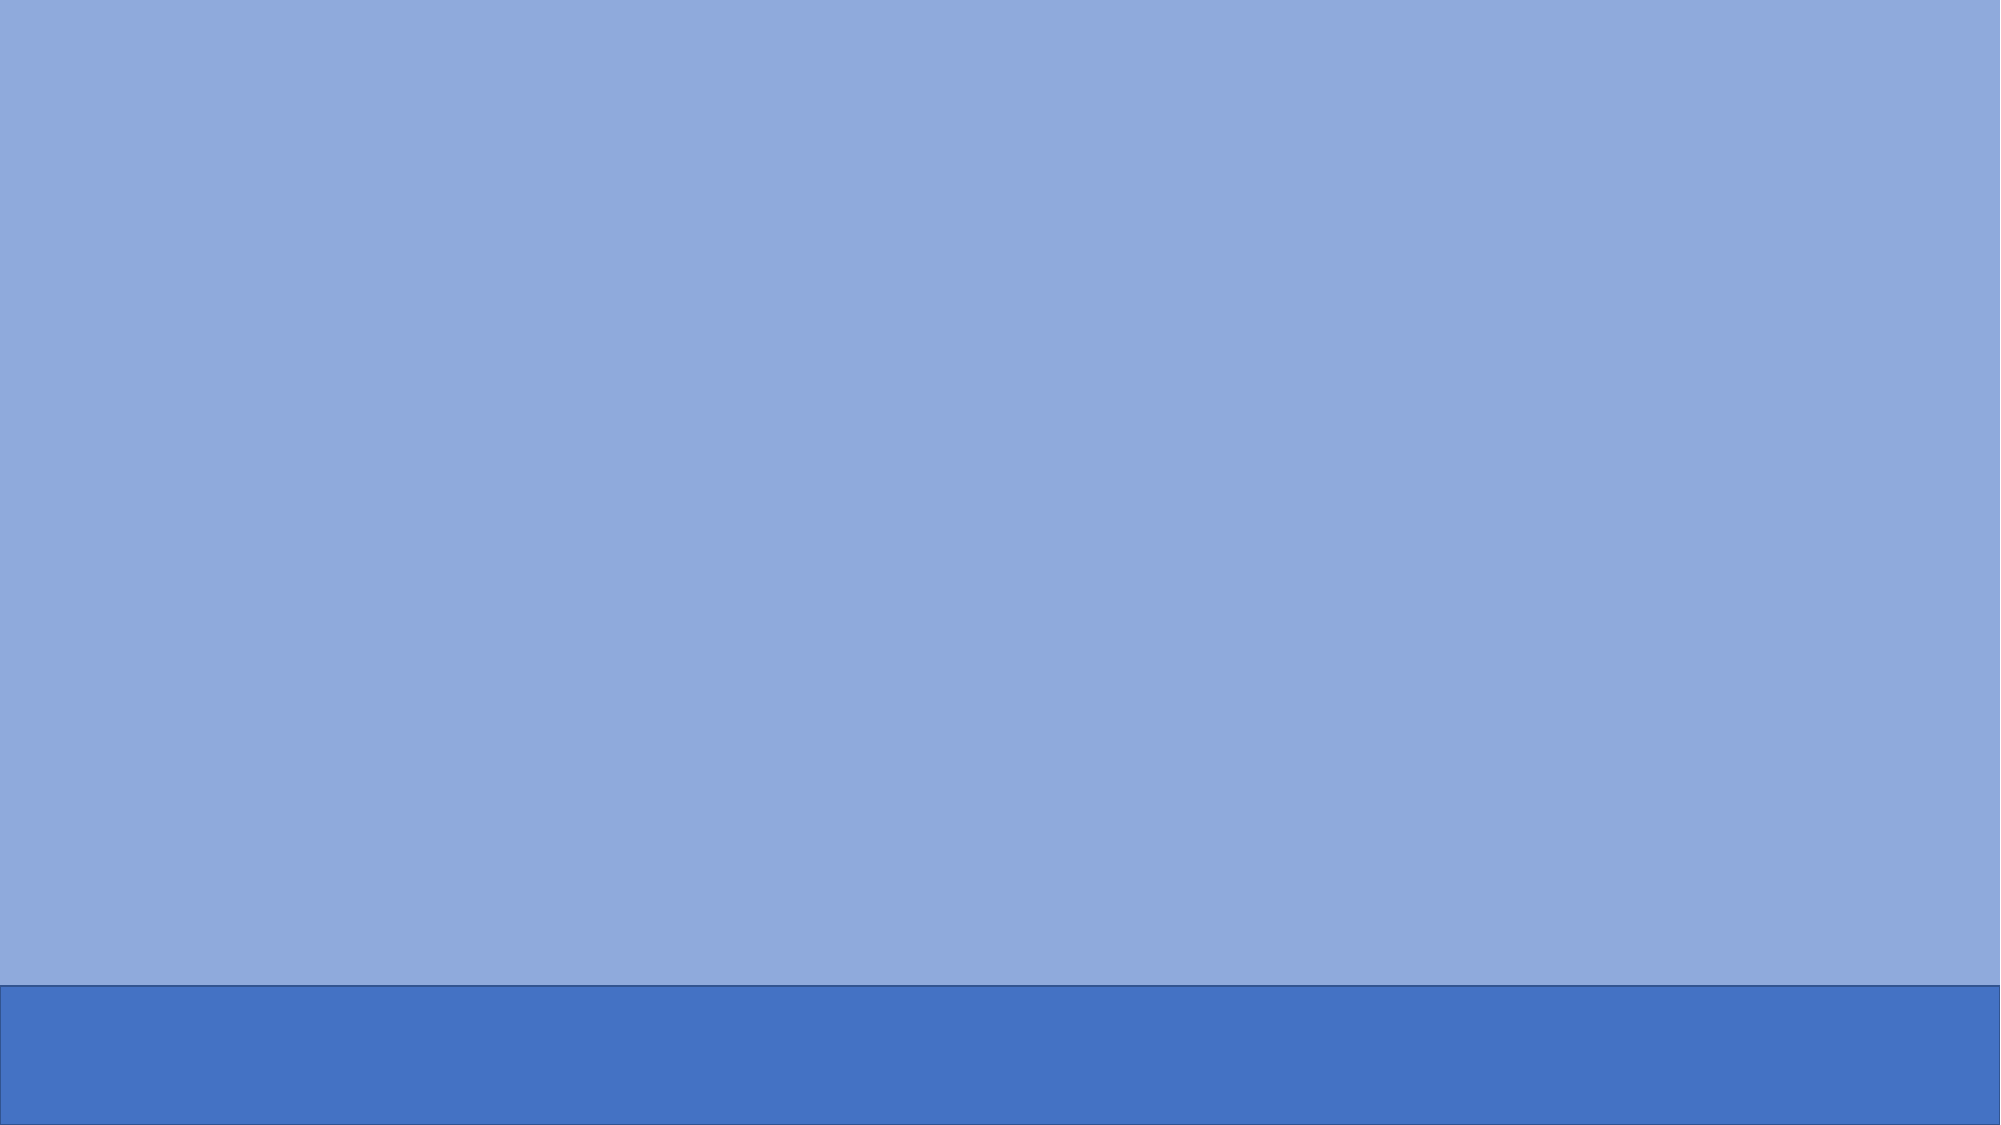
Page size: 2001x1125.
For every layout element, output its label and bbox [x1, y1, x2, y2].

text_box [0, 985, 2000, 1125]
